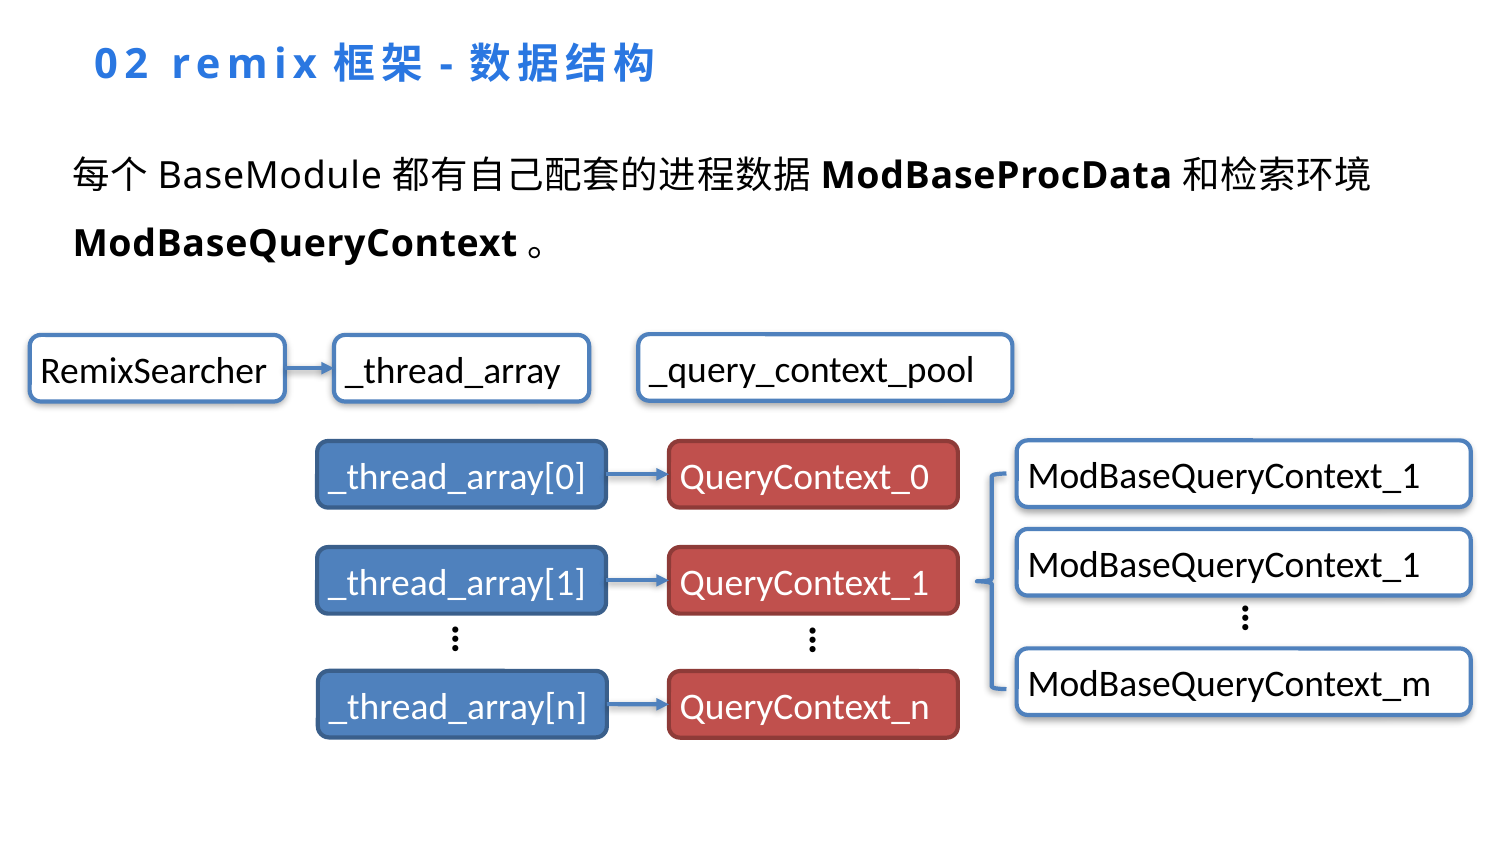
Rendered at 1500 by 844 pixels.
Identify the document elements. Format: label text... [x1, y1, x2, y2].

text_box _thread_array[0] [314, 438, 609, 510]
text_box QueryContext_0 [666, 438, 960, 510]
text_box ModBaseQueryContext_m [1016, 648, 1471, 715]
text_box _thread_array[n] [315, 668, 609, 740]
text_box 02 remix框架-数据结构 [86, 29, 949, 95]
text_box … [793, 617, 859, 681]
text_box [976, 473, 1007, 690]
text_box QueryContext_n [666, 668, 960, 740]
text_box _thread_array[1] [314, 544, 609, 616]
text_box … [436, 616, 502, 678]
text_box ModBaseQueryContext_1 [1016, 440, 1471, 507]
text_box _thread_array [333, 334, 590, 402]
text_box ModBaseQueryContext_1 [1016, 528, 1471, 596]
text_box _query_context_pool [638, 334, 1013, 401]
text_box 每个BaseModule都有自己配套的进程数据ModBaseProcData和检索环境ModBaseQueryContext。 [65, 121, 1476, 272]
text_box QueryContext_1 [666, 544, 960, 616]
text_box RemixSearcher [29, 334, 285, 402]
text_box … [1225, 595, 1292, 657]
